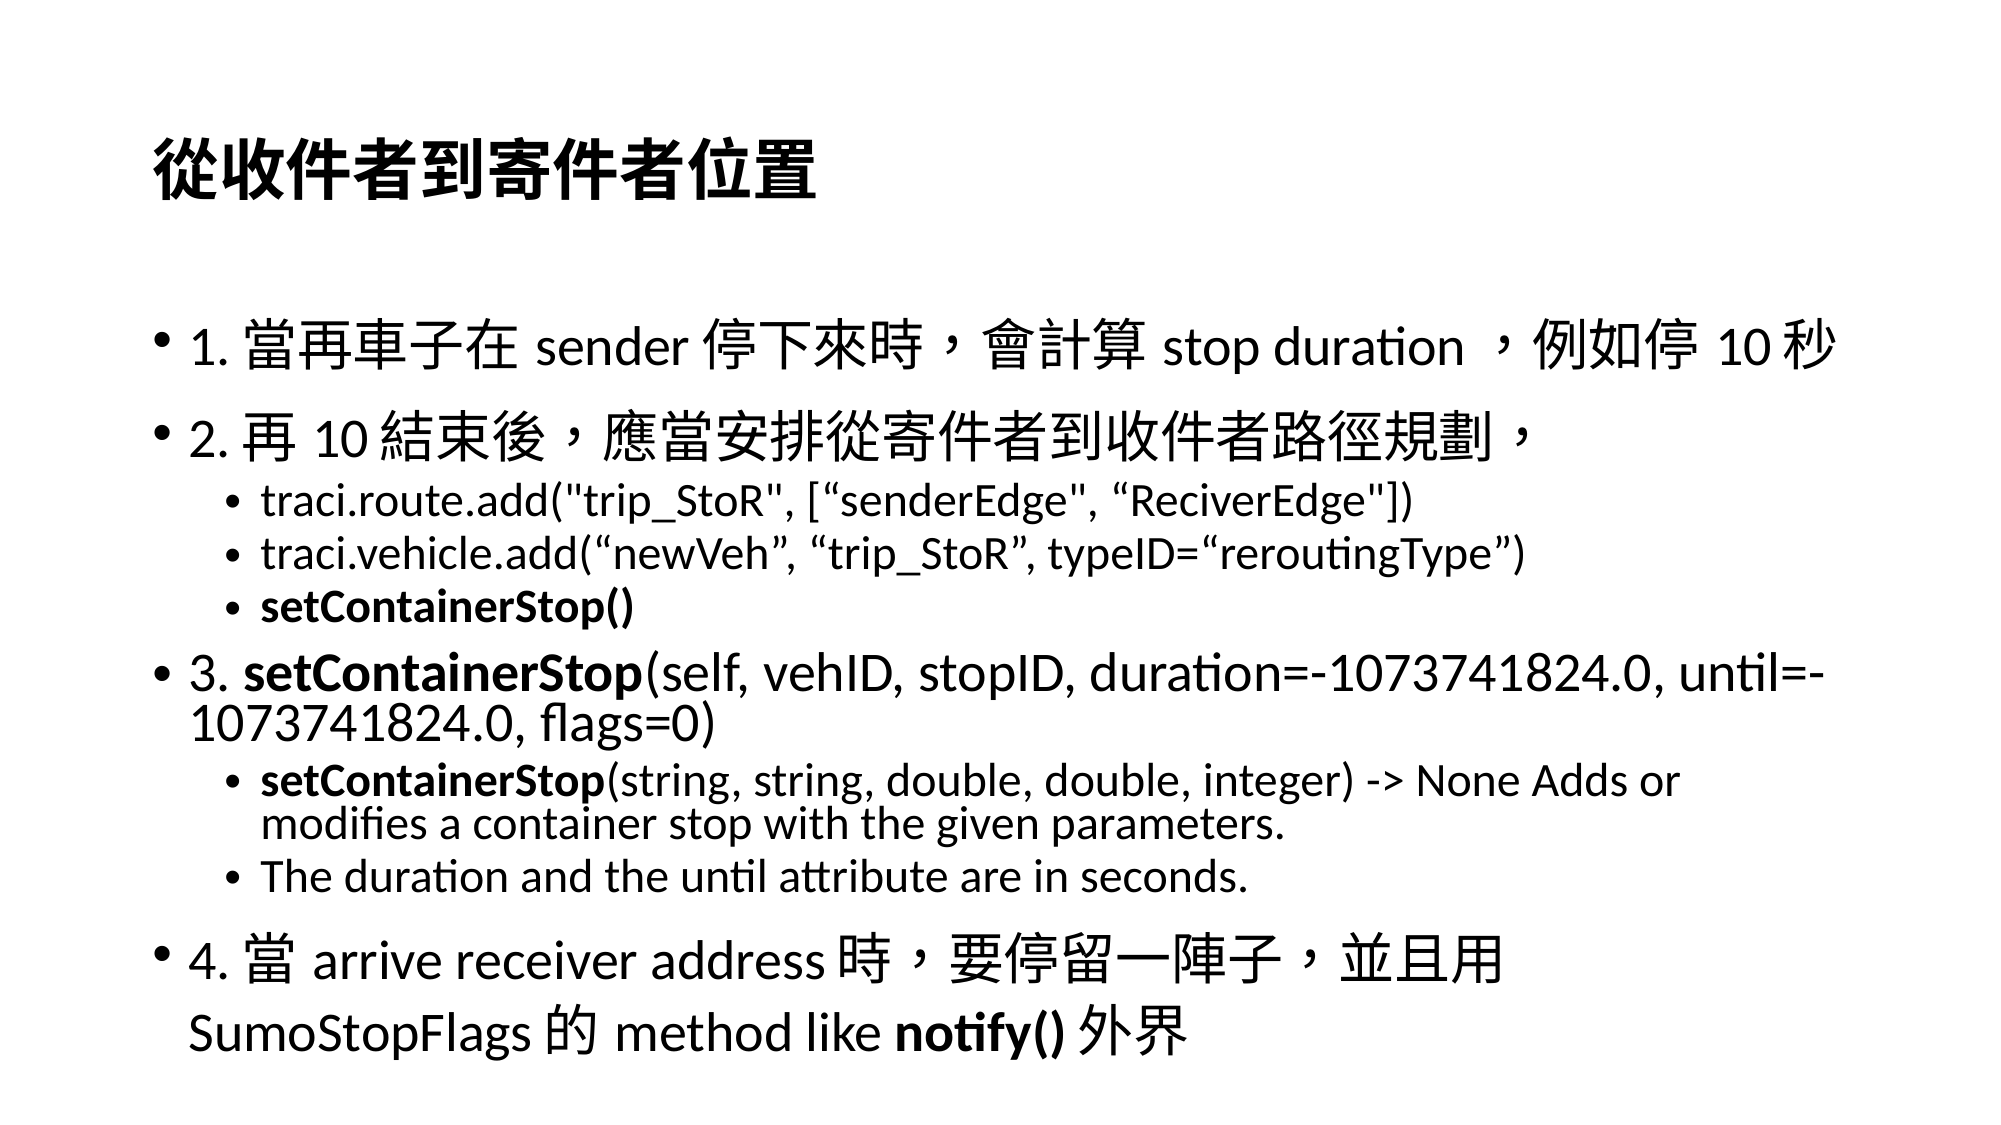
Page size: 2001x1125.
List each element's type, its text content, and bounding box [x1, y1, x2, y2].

list 1.當再車子在sender停下來時，會計算stop duration，例如停10秒 2.再10結束後，應當安排從寄件者到收件者路徑規劃， traci.route.add("trip_StoR", [“senderEdge", “ReciverEdge"]) traci.vehicle.add(“newVeh”, “trip_StoR”, typeID=“reroutingType”) setContainerStop() 3. setContainerStop(self, vehID, stopID, duration=-1073741824.0, until=-1073741824.0, flags=0) setContainerStop(string, string, double, double, integer) -> None Adds or modifies a container stop with the given parameters. The duration and the until attribute are in seconds. 4.當arrive receiver address時，要停留一陣子，並且用SumoStopFlags的method like notify()外界 [137, 299, 1863, 1091]
title 從收件者到寄件者位置 [137, 59, 1863, 278]
